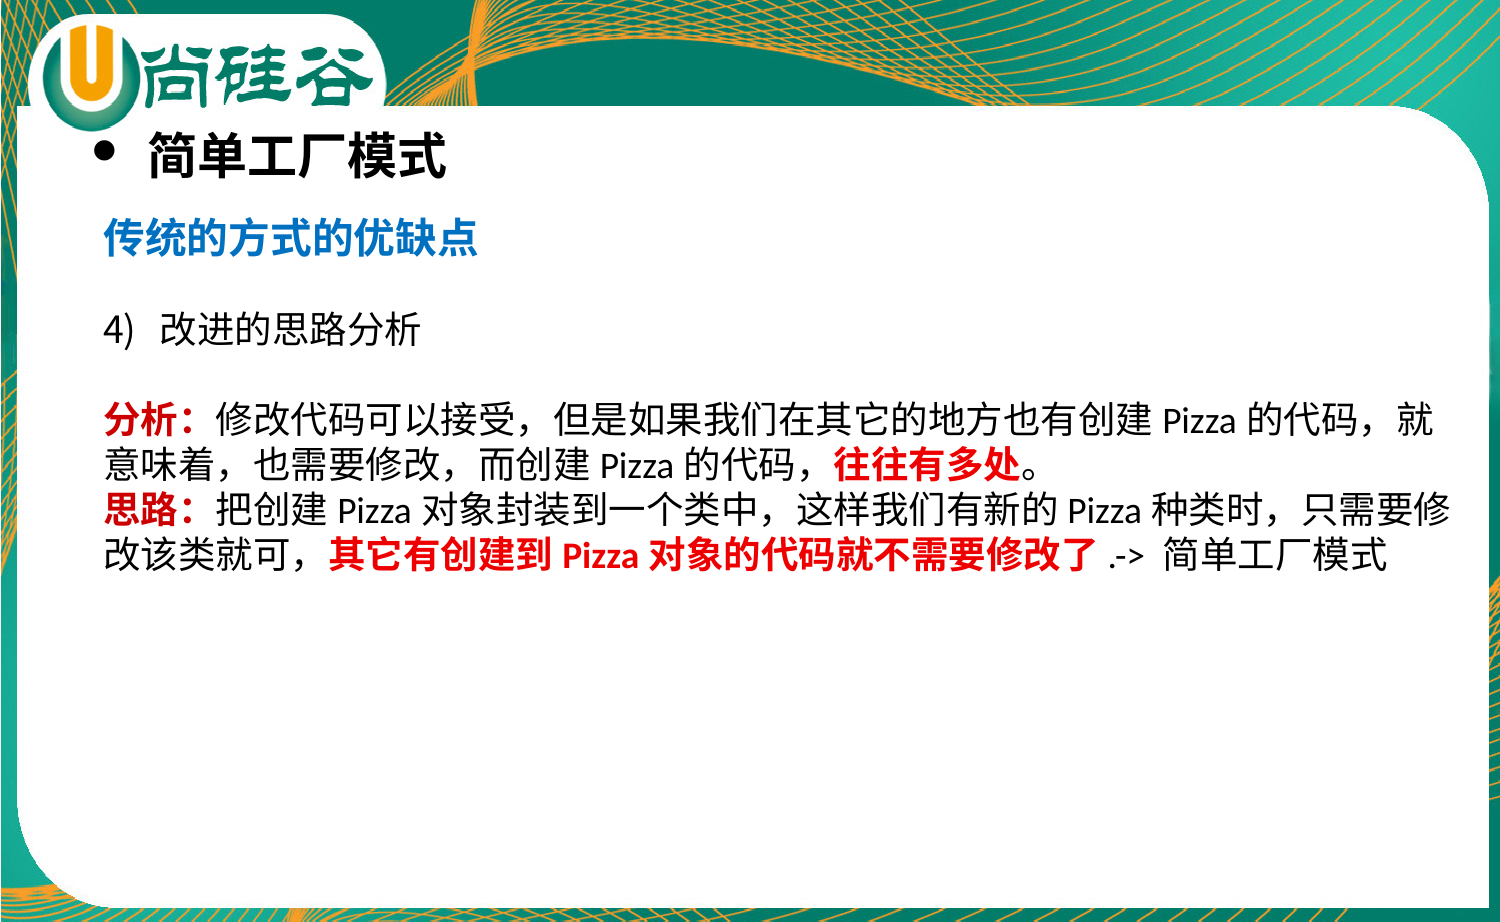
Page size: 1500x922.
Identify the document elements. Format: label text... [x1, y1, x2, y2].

picture [0, 0, 1500, 922]
text_box 简单工厂模式 [76, 123, 1270, 193]
text_box 传统的方式的优缺点 改进的思路分析 分析：修改代码可以接受，但是如果我们在其它的地方也有创建Pizza的代码，就意味着，也需要修改，而创建Pizza的代码，往往有多处。 思路：把创建Pizza对象封装到一个类中，这样我们有新的Pizza种类时，只需要修改该类就可，其它有创建到Pizza对象的代码就不需要修改了.-> 简单工厂模式 [88, 204, 1471, 684]
